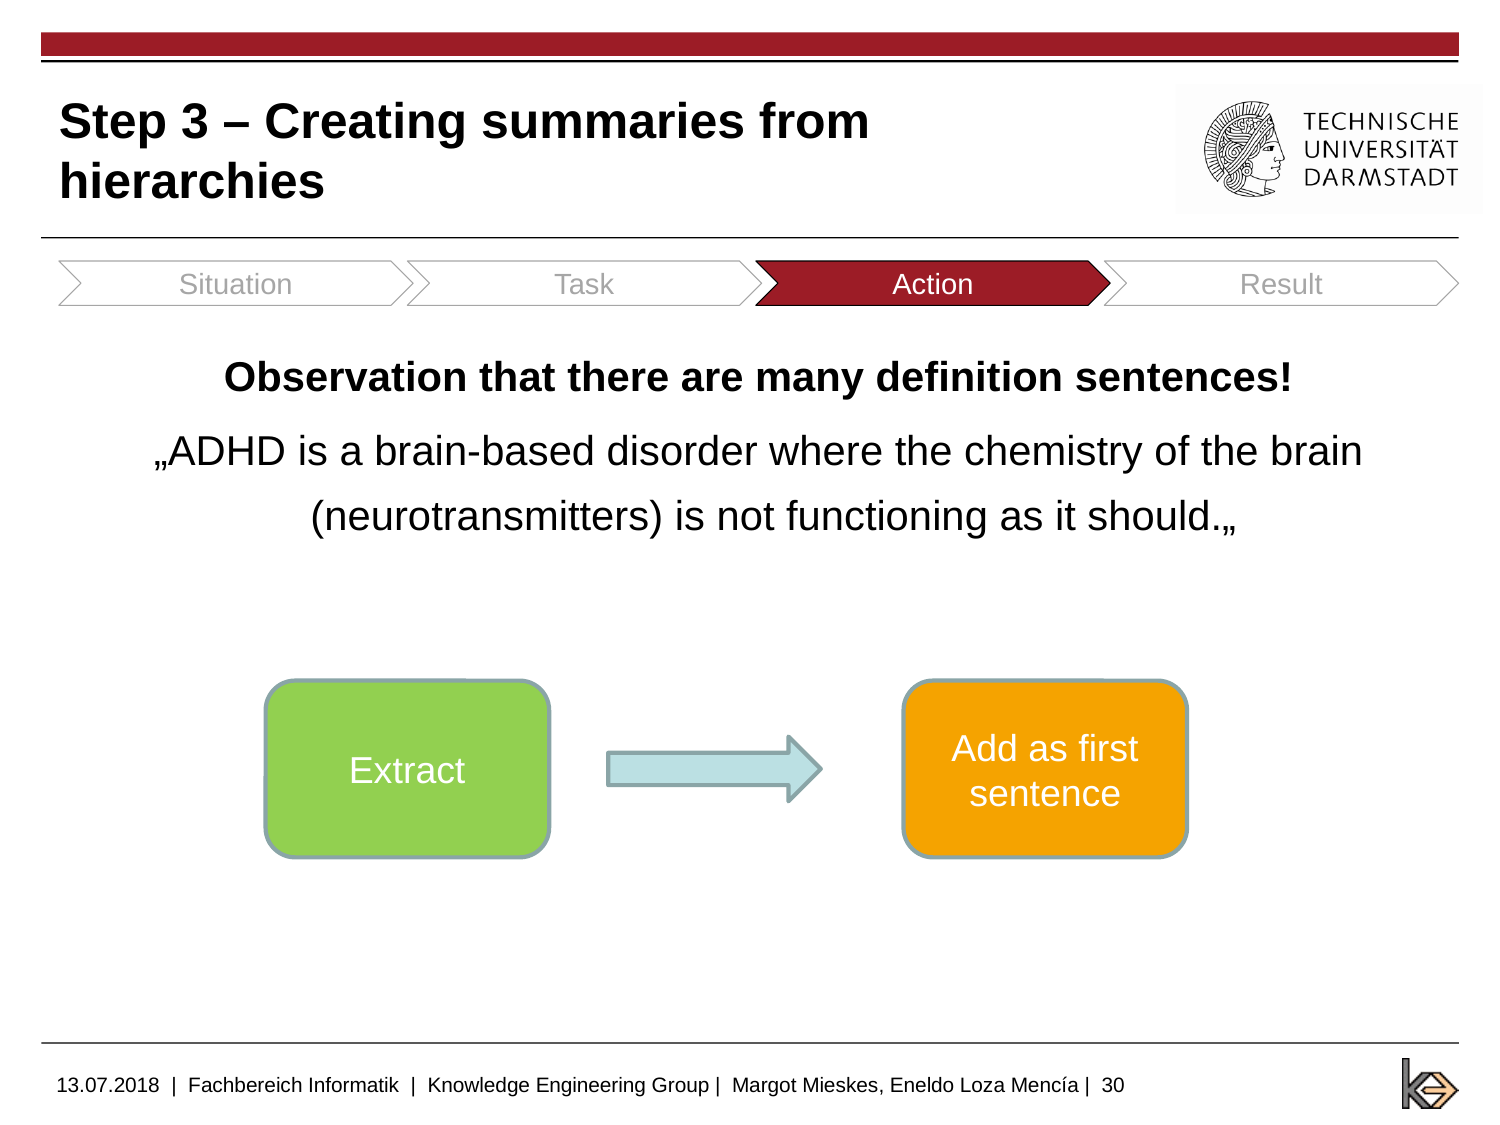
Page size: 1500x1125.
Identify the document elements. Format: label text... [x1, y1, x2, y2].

text_box Result [1102, 258, 1461, 308]
text_box Add as first sentence [901, 678, 1190, 860]
text_box Task [405, 258, 764, 308]
text_box Situation [56, 258, 416, 308]
picture [1175, 84, 1483, 214]
picture [1402, 1058, 1459, 1109]
list Observation that there are many definition sentences! „ADHD is a brain-based disorder where the chemistry of the brain (neurotransmitters) is not functioning as it should.„ [58, 327, 1459, 1001]
title Step 3 – Creating summaries from hierarchies [58, 79, 1149, 218]
text_box Action [753, 258, 1113, 308]
text_box Extract [263, 678, 552, 860]
text_box [606, 734, 823, 804]
